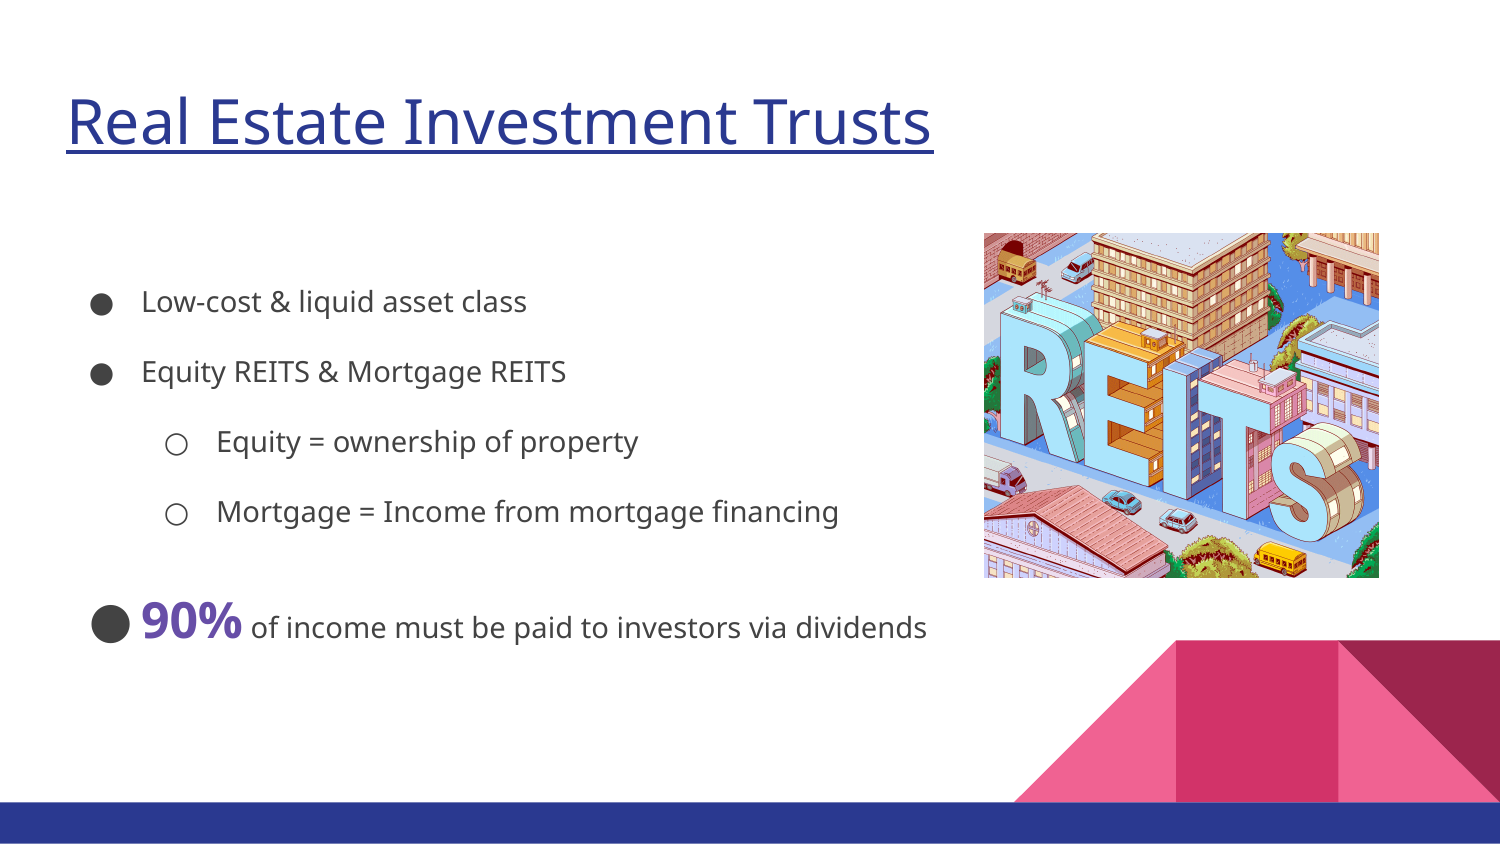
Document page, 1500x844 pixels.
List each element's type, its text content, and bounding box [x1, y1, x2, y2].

list Low-cost & liquid asset class Equity REITS & Mortgage REITS Equity = ownership of property Mortgage = Income from mortgage financing 90% of income must be paid to investors via dividends [51, 233, 1449, 620]
picture [984, 233, 1379, 579]
title Real Estate Investment Trusts [51, 67, 1449, 167]
